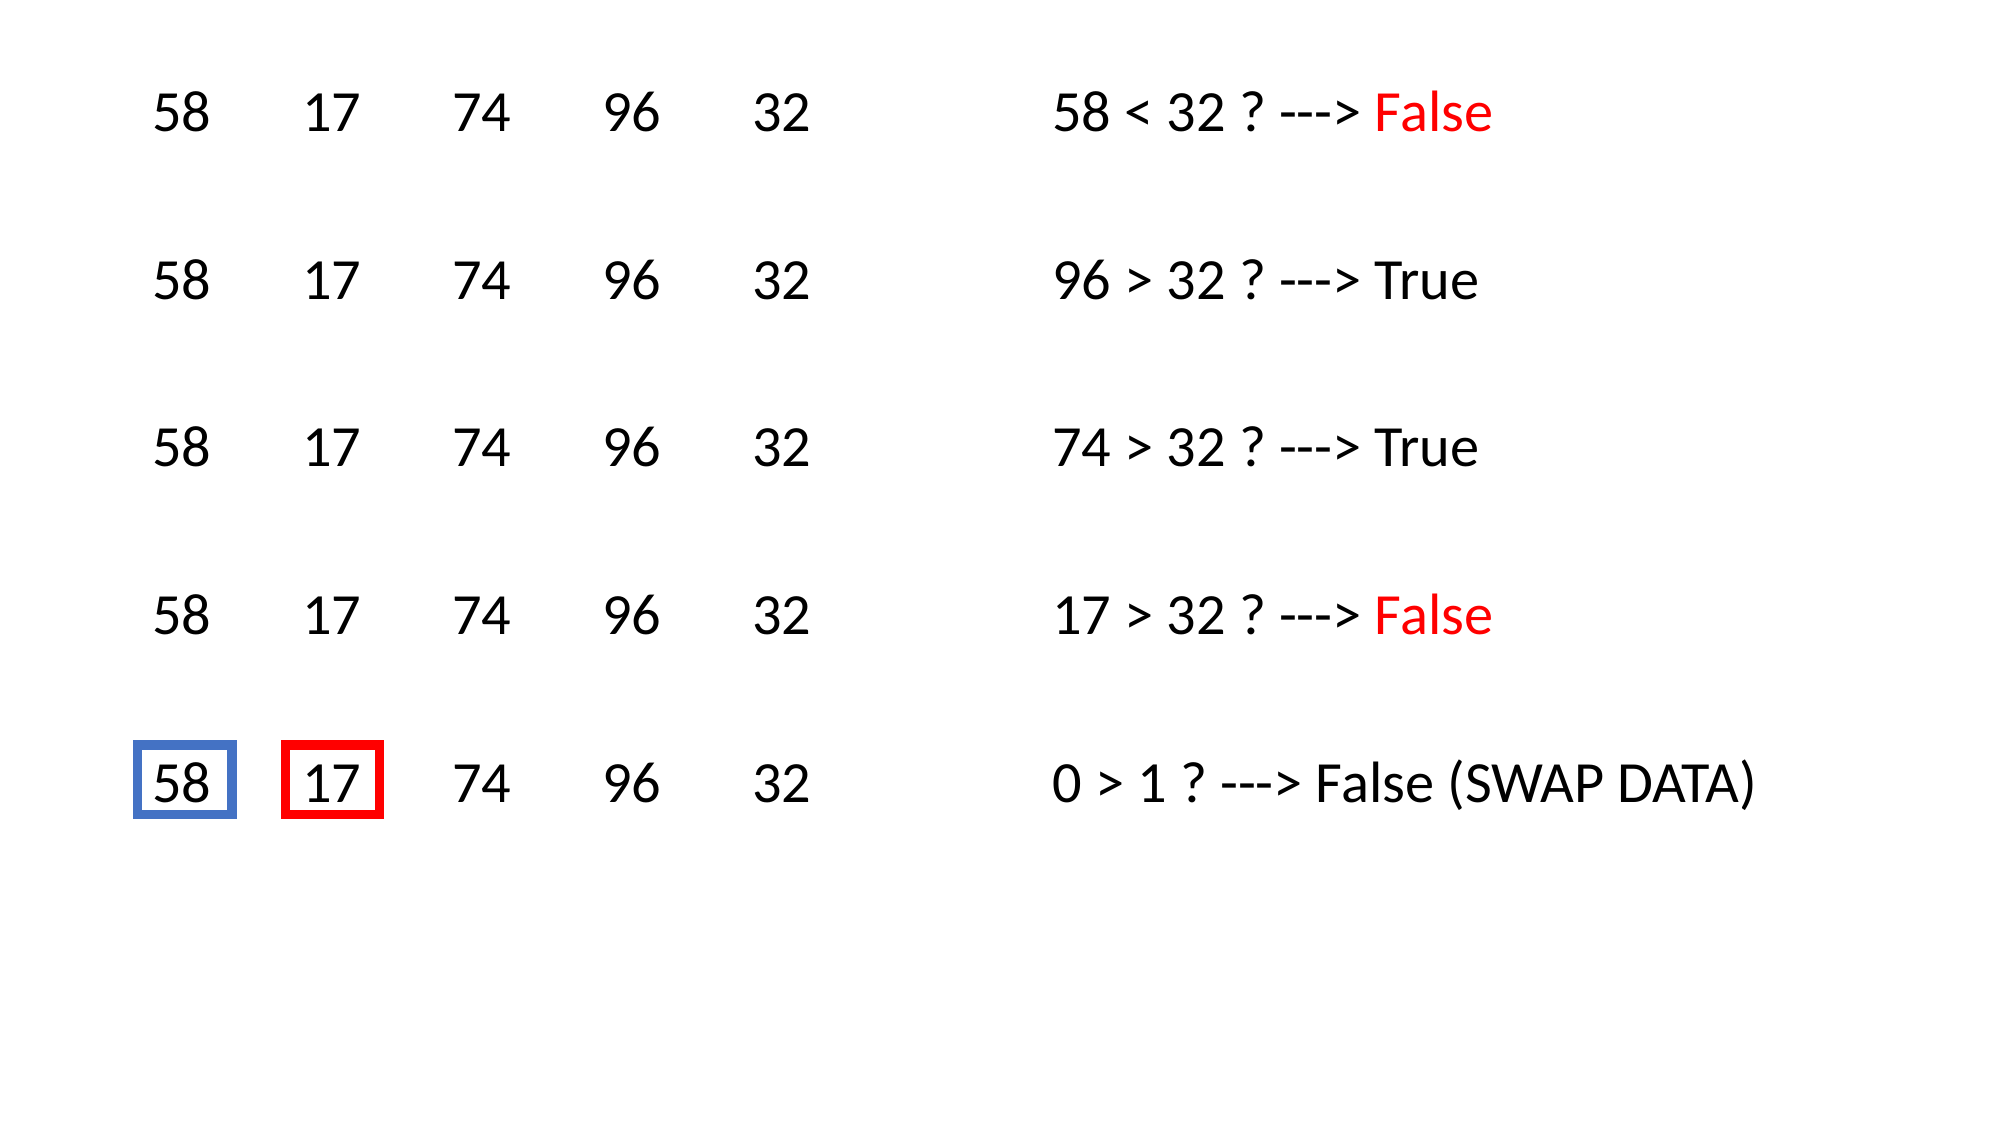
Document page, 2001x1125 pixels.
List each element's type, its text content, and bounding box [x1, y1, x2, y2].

text_box [136, 744, 233, 816]
text_box [284, 744, 381, 816]
list 58 17 74 96 32 58 < 32 ? ---> False 58 17 74 96 32 96 > 32 ? ---> True 58 17 74 96 32 74 > 32 ? ---> True 58 17 74 96 32 17 > 32 ? ---> False 58 17 74 96 32 0 > 1 ? ---> False (SWAP DATA) [137, 73, 1863, 1060]
